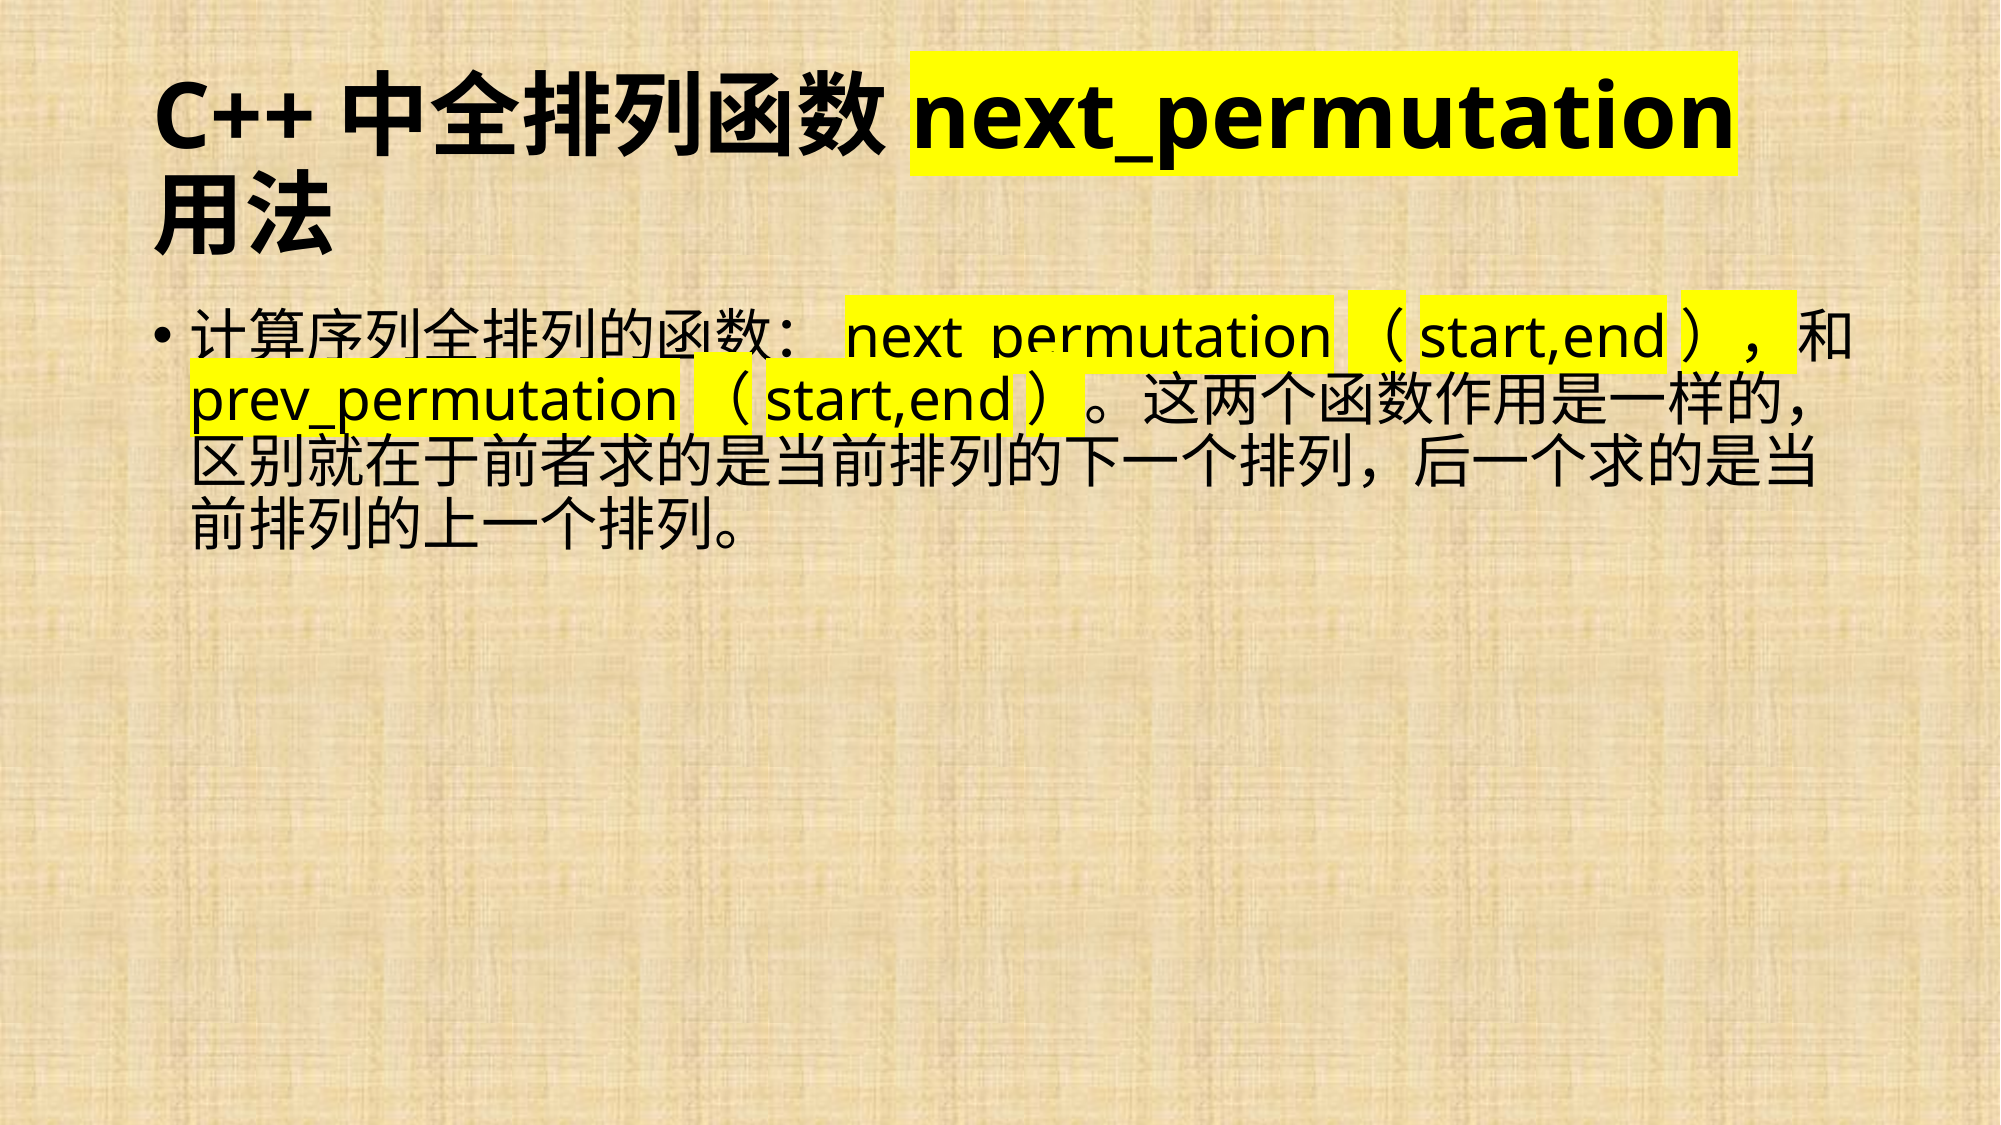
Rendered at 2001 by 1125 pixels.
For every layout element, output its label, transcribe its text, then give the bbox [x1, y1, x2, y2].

list 计算序列全排列的函数：next_permutation（start,end），和prev_permutation（start,end）。这两个函数作用是一样的，区别就在于前者求的是当前排列的下一个排列，后一个求的是当前排列的上一个排列。 [137, 299, 1882, 1014]
title C++中全排列函数next_permutation用法 [137, 59, 1863, 278]
